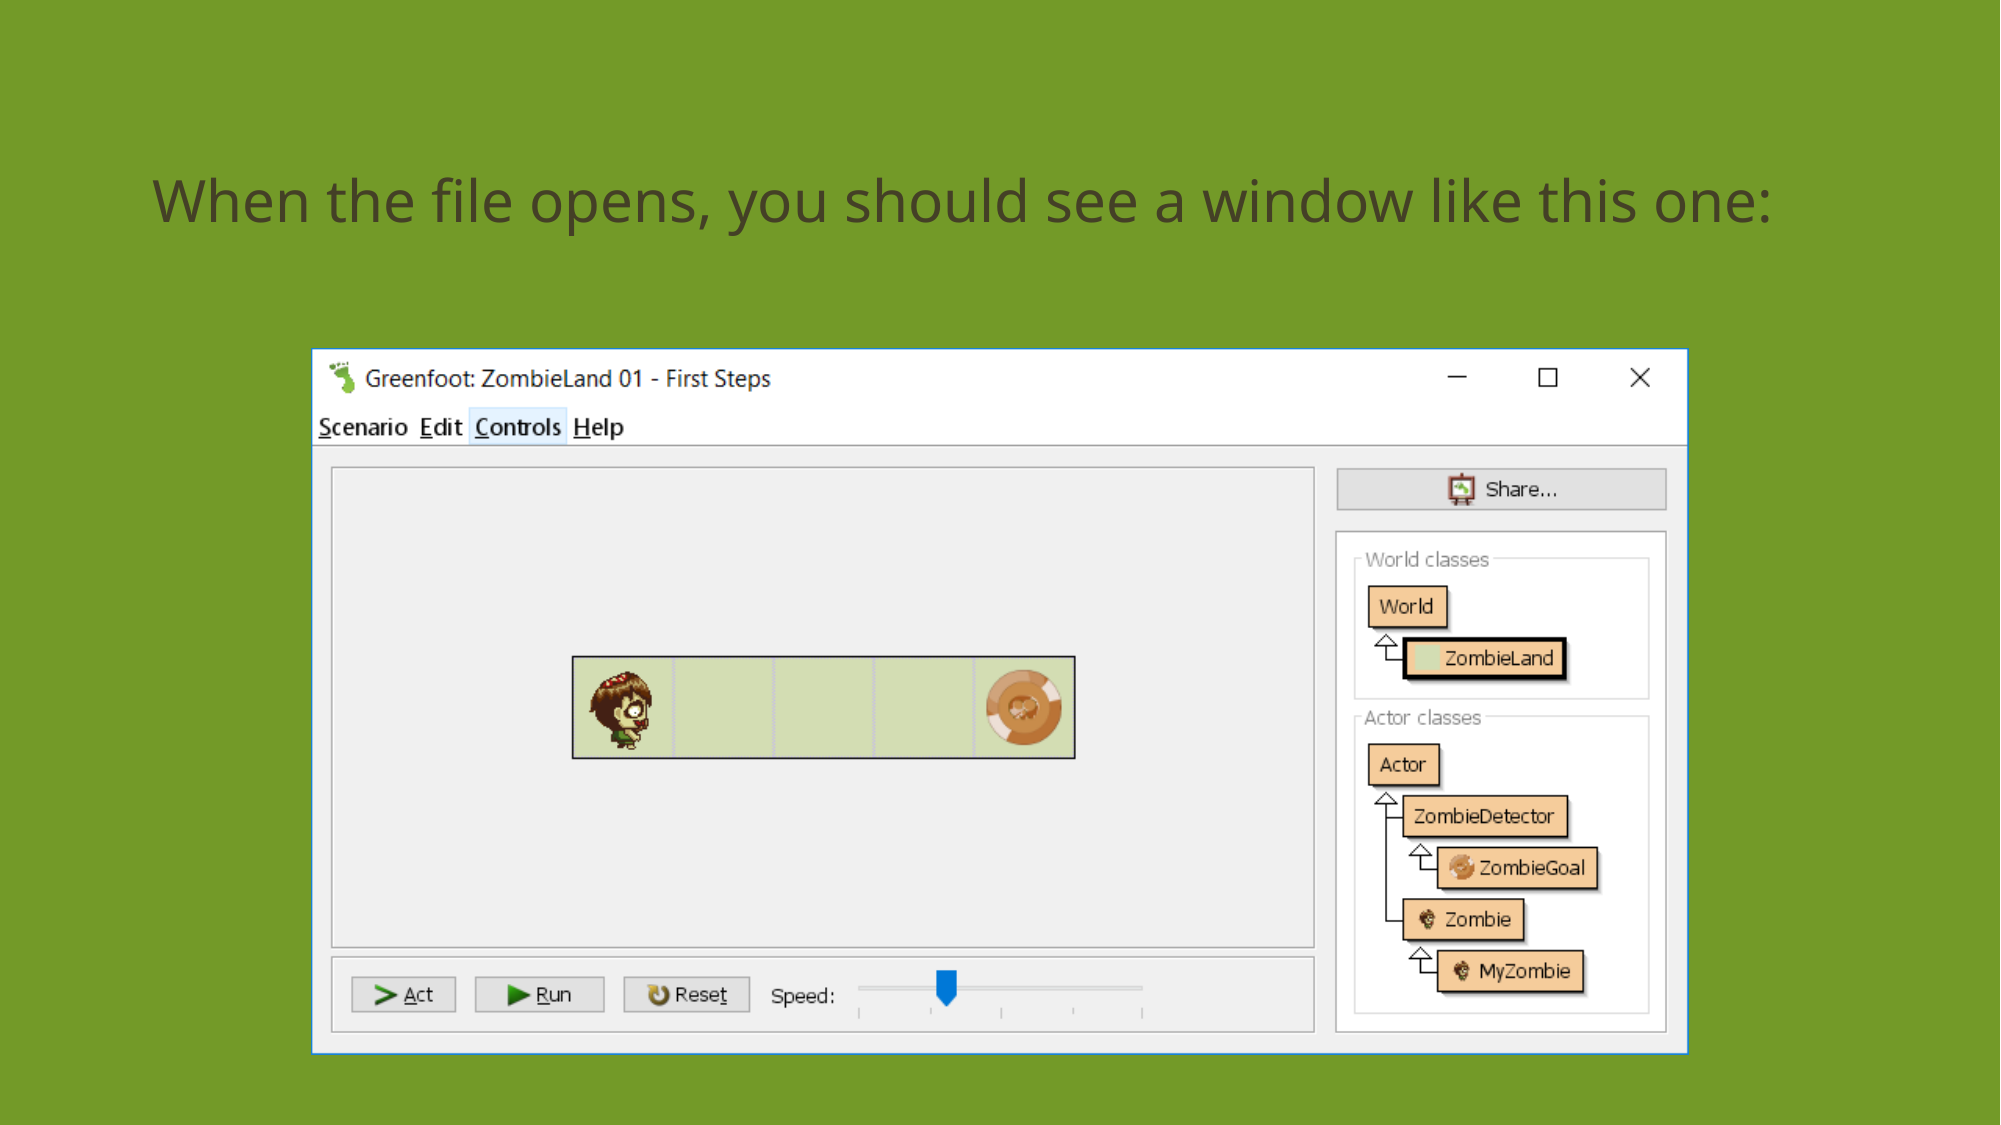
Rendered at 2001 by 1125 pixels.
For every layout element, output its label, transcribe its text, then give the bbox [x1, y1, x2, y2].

picture [311, 348, 1689, 1055]
list When the file opens, you should see a window like this one: [137, 59, 1863, 349]
